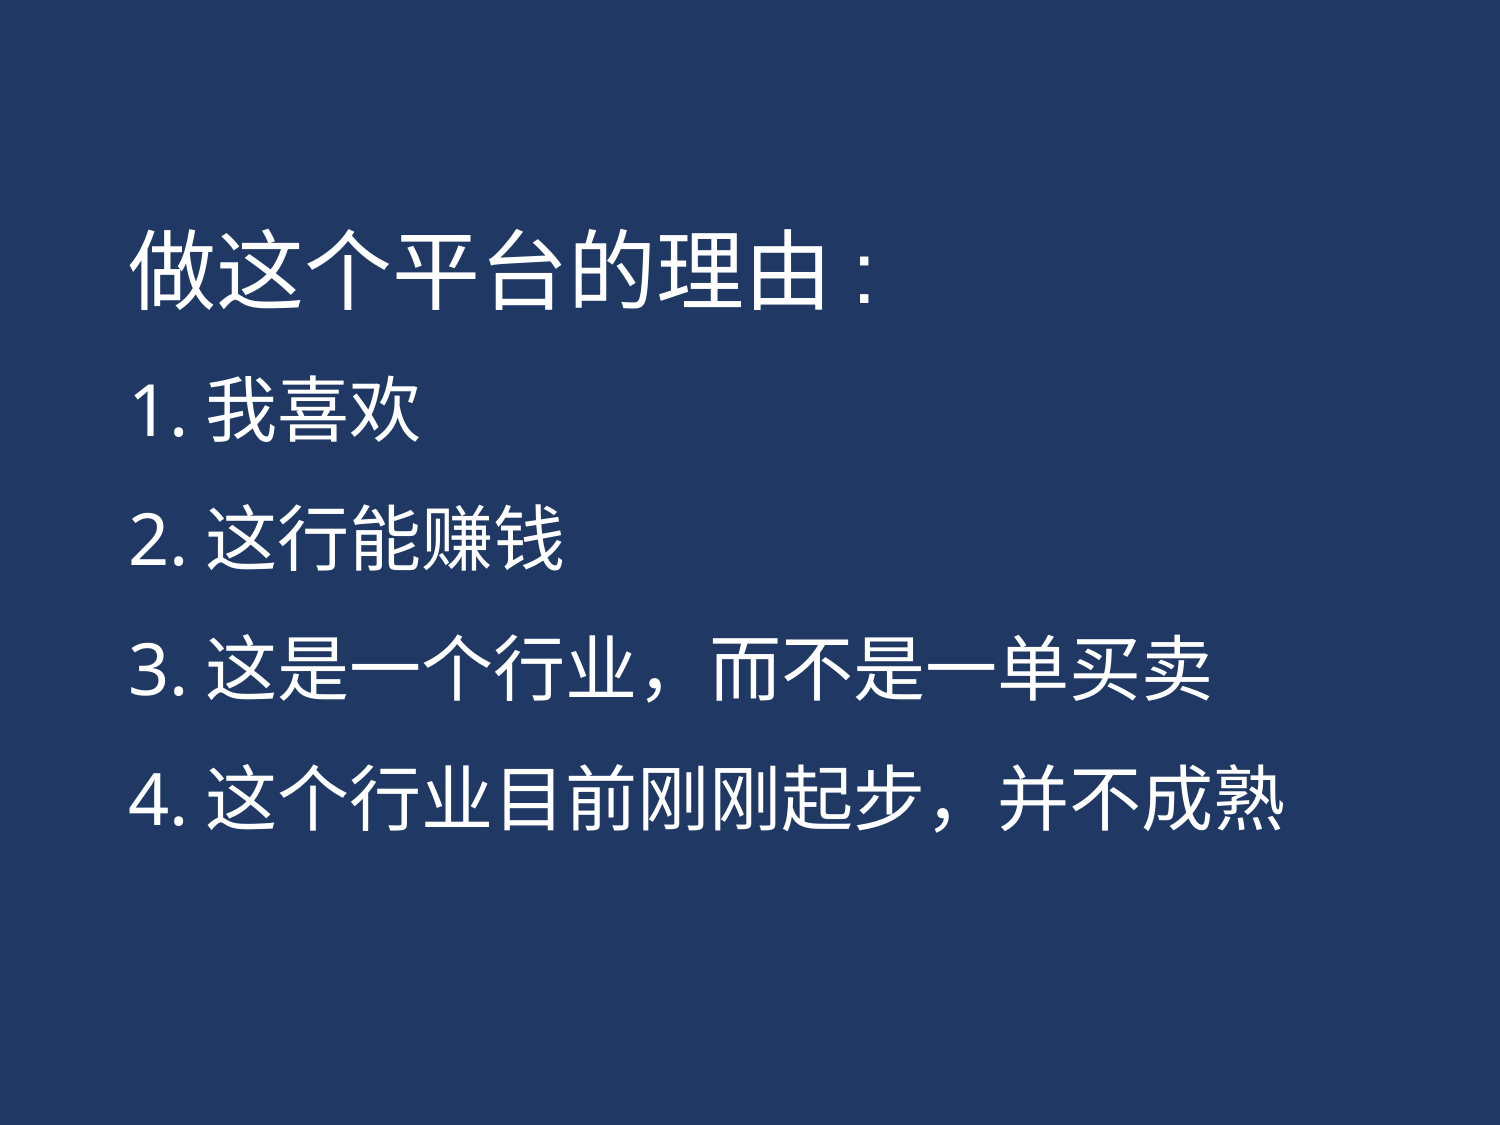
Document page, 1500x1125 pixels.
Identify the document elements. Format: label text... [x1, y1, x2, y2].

title 做这个平台的理由: 1.我喜欢 2.这行能赚钱 3.这是一个行业，而不是一单买卖 4.这个行业目前刚刚起步，并不成熟 [113, 152, 1408, 850]
